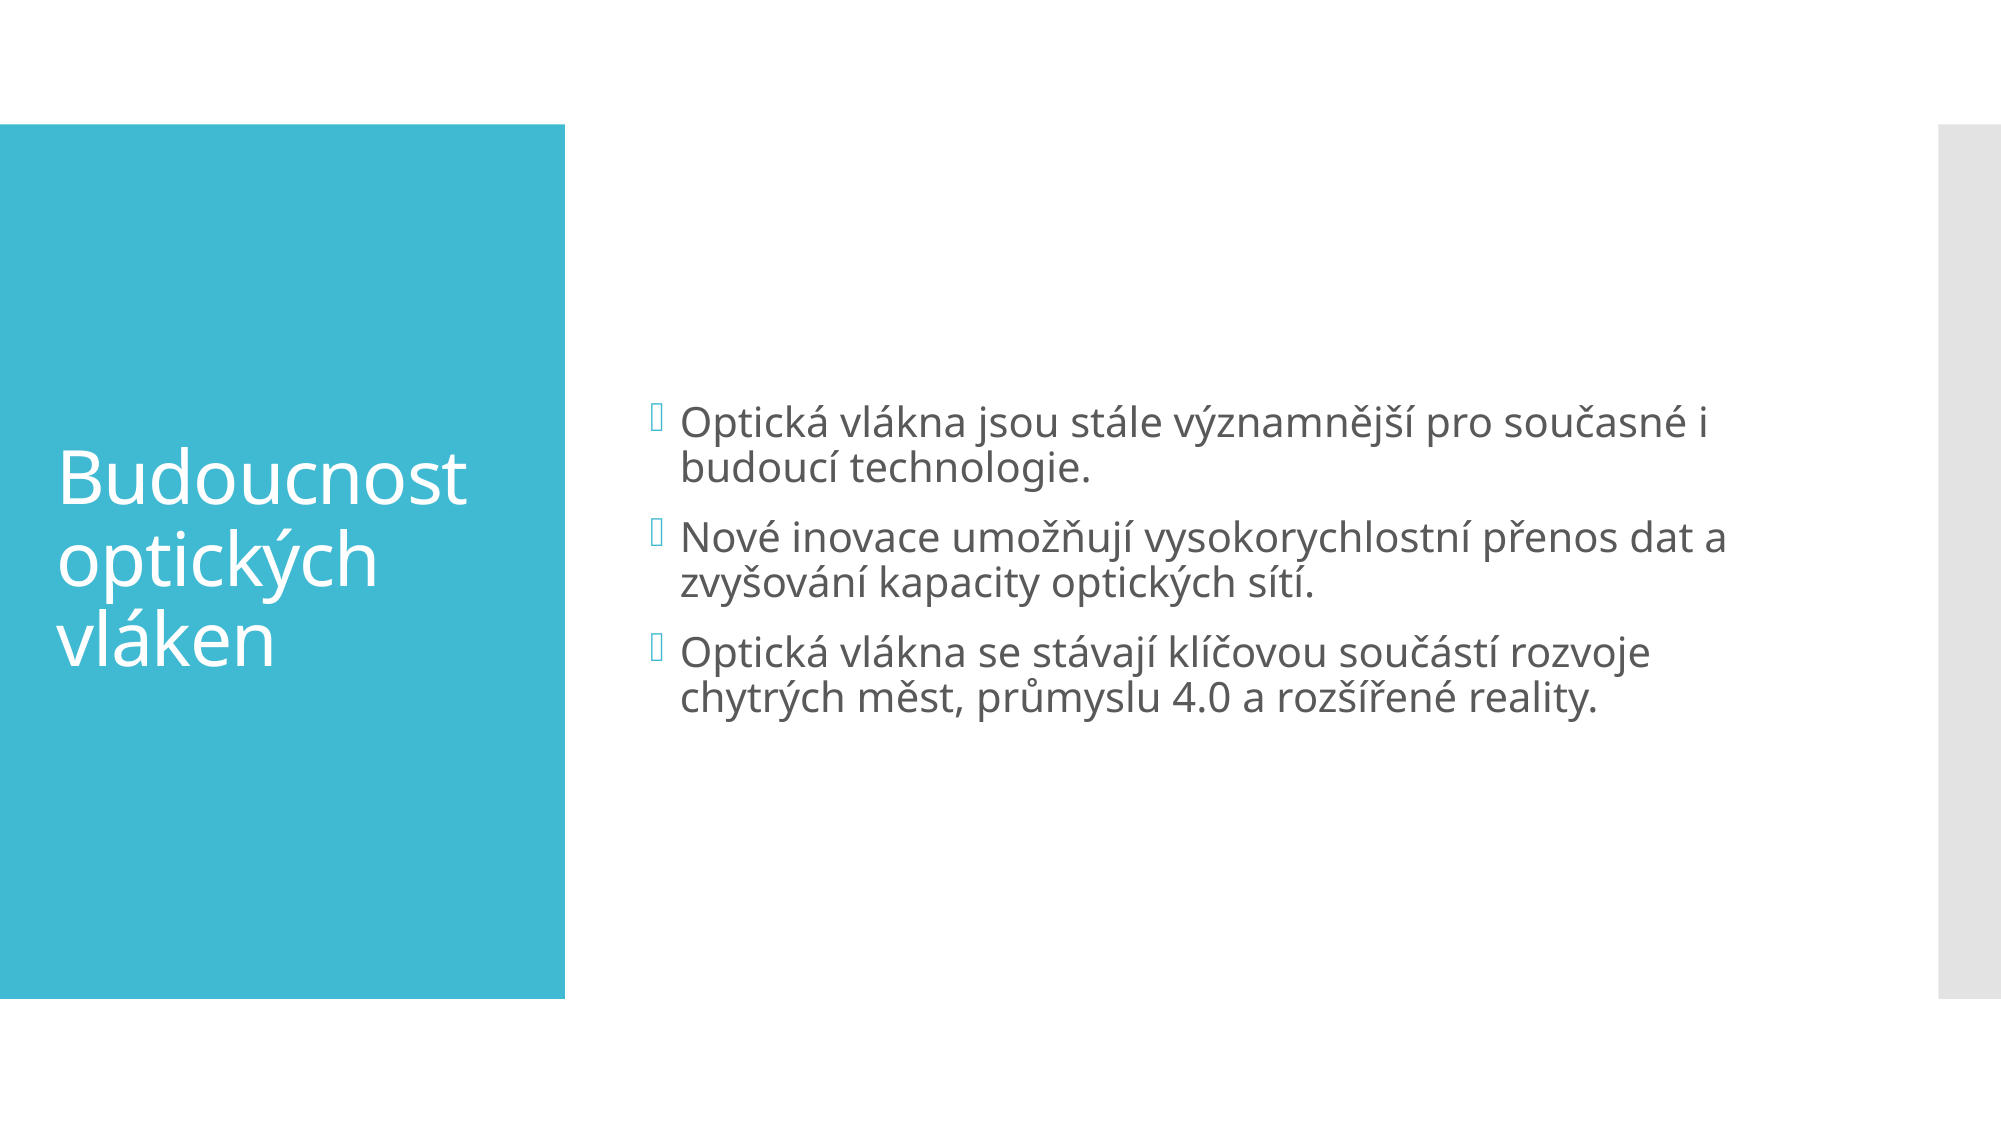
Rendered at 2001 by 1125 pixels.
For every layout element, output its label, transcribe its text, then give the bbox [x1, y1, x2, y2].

title Budoucnost optických vláken [41, 184, 525, 940]
list Optická vlákna jsou stále významnější pro současné i budoucí technologie. Nové inovace umožňují vysokorychlostní přenos dat a zvyšování kapacity optických sítí. Optická vlákna se stávají klíčovou součástí rozvoje chytrých měst, průmyslu 4.0 a rozšířené reality. [634, 141, 1835, 982]
